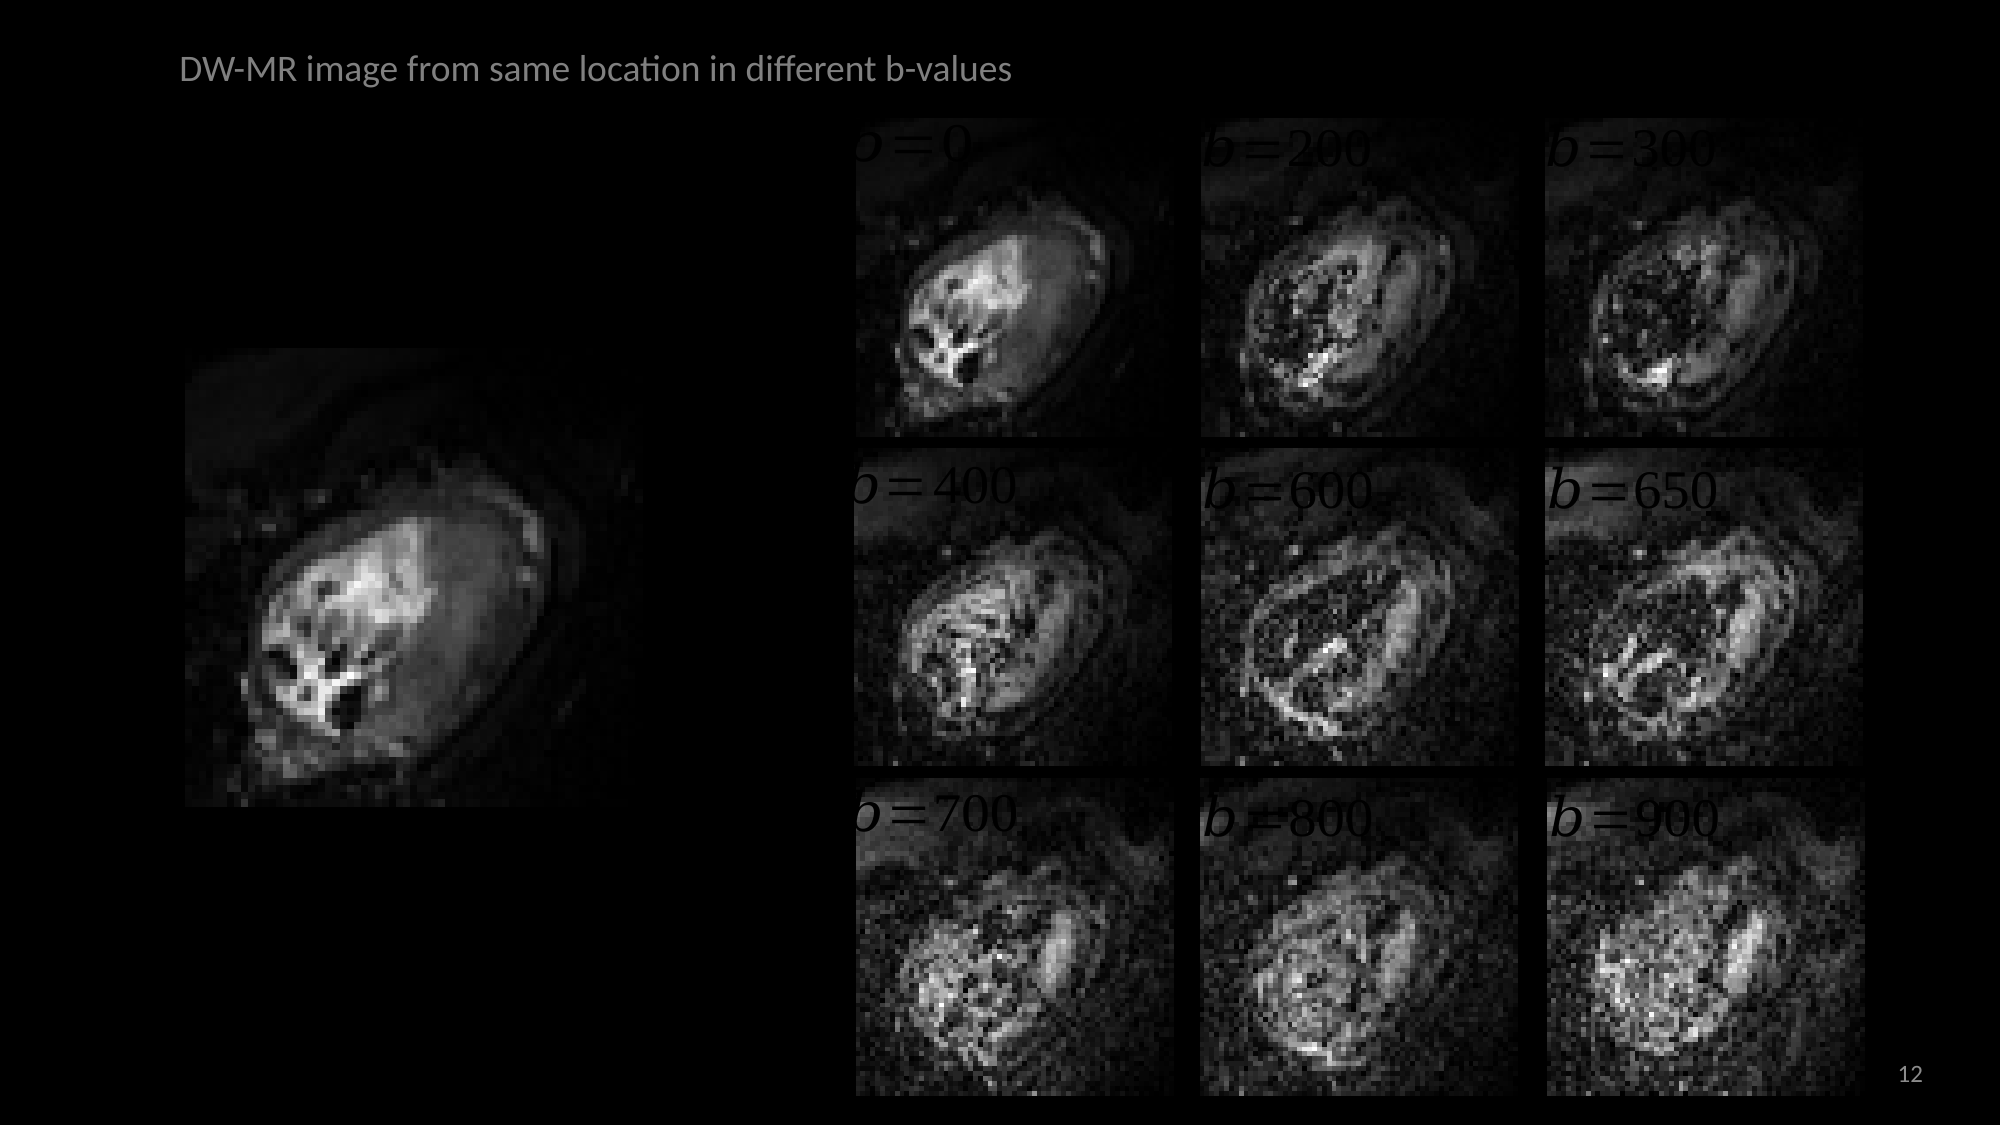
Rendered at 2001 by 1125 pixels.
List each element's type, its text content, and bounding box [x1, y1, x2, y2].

picture [1201, 118, 1519, 437]
picture [1200, 778, 1518, 1096]
picture [1201, 448, 1519, 766]
text_box DW-MR image from same location in different b-values [164, 36, 1029, 97]
picture [1547, 778, 1865, 1096]
picture [856, 778, 1174, 1096]
picture [1545, 448, 1863, 766]
slide_number 12 [1488, 1042, 1939, 1103]
picture [1545, 118, 1863, 437]
picture [854, 448, 1172, 766]
picture [856, 118, 1174, 437]
picture [185, 348, 643, 807]
